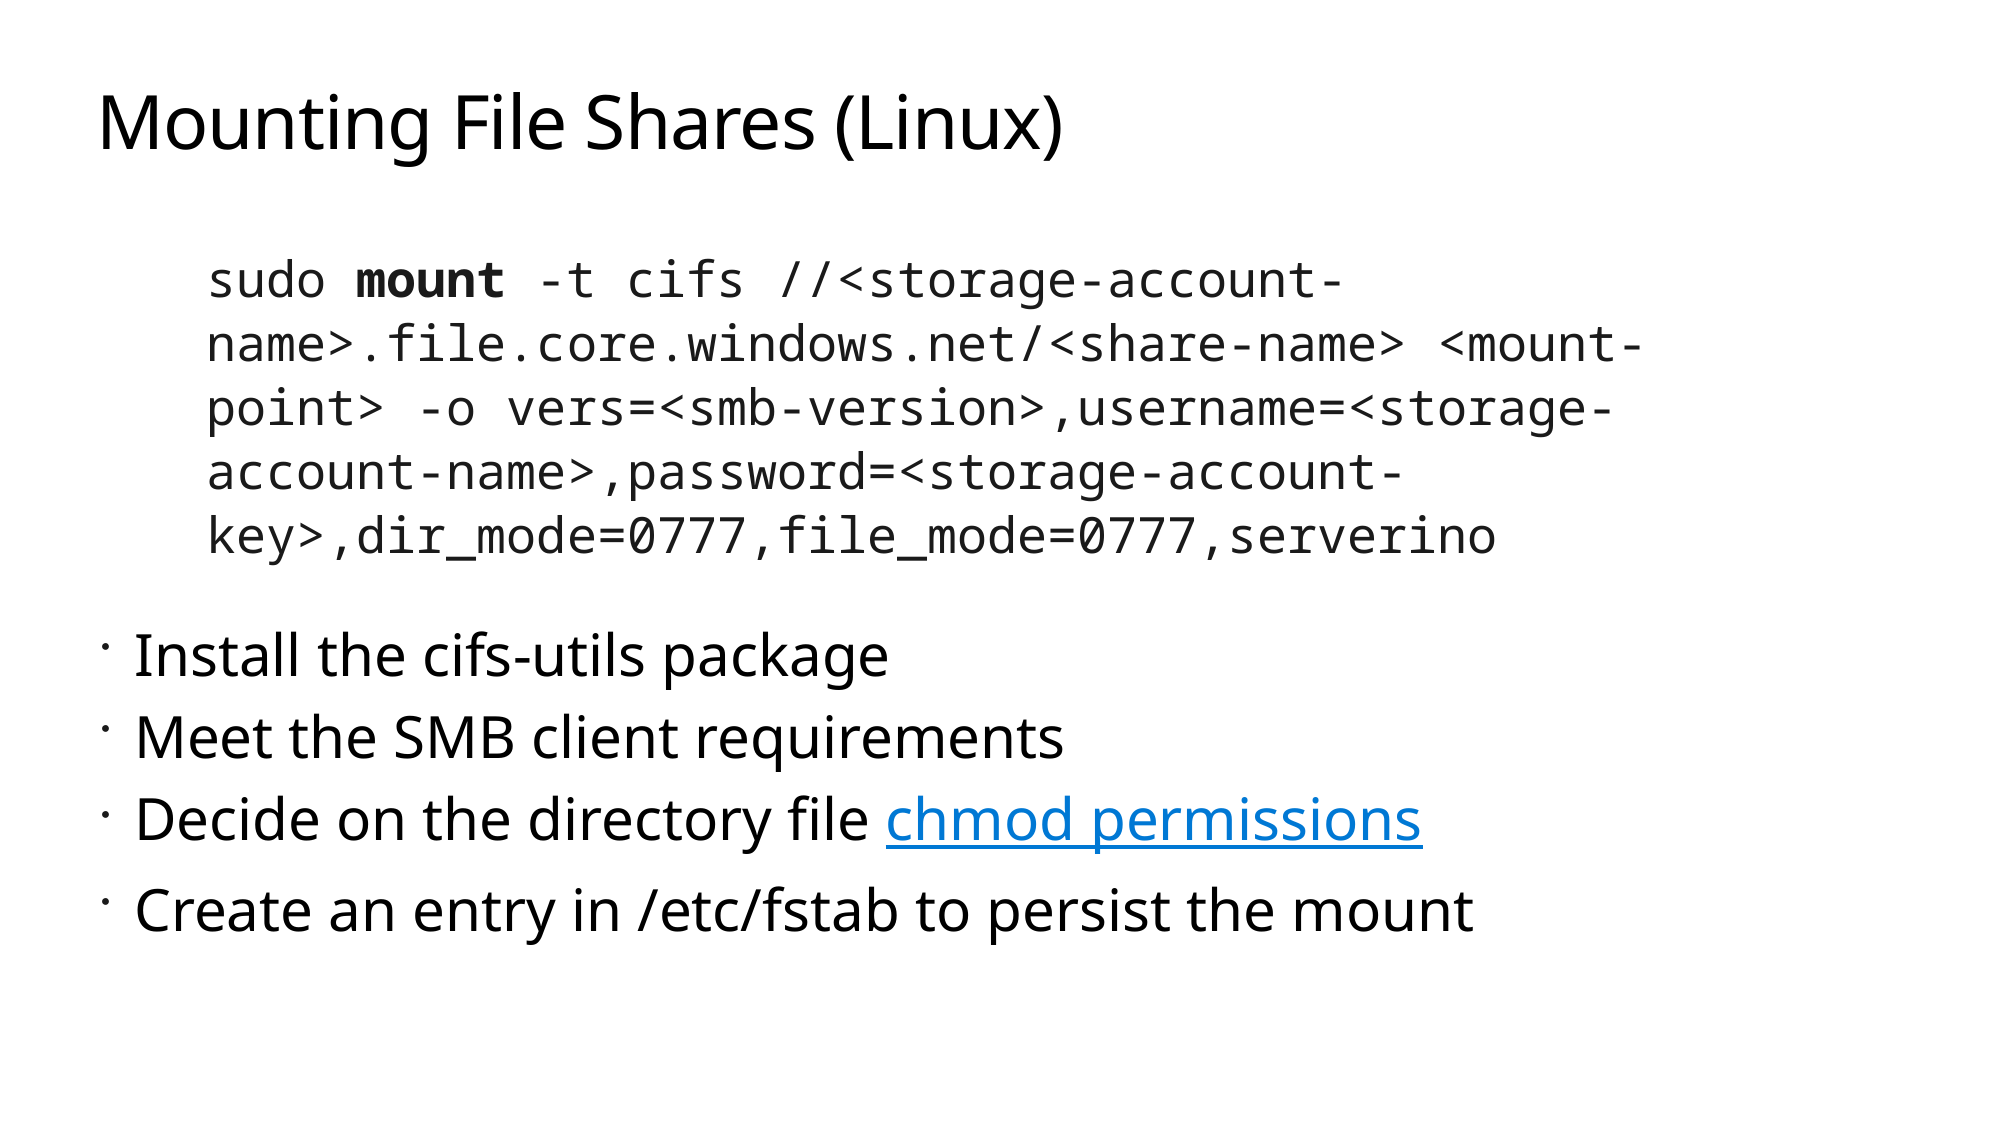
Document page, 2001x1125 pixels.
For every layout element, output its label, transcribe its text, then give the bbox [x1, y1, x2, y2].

text_box sudo mount -t cifs //<storage-account-name>.file.core.windows.net/<share-name> <mount-point> -o vers=<smb-version>,username=<storage-account-name>,password=<storage-account-key>,dir_mode=0777,file_mode=0777,serverino [117, 235, 1830, 572]
title Mounting File Shares (Linux) [96, 75, 1904, 166]
list Install the cifs-utils package Meet the SMB client requirements Decide on the directory file chmod permissions Create an entry in /etc/fstab to persist the mount [96, 618, 1905, 944]
